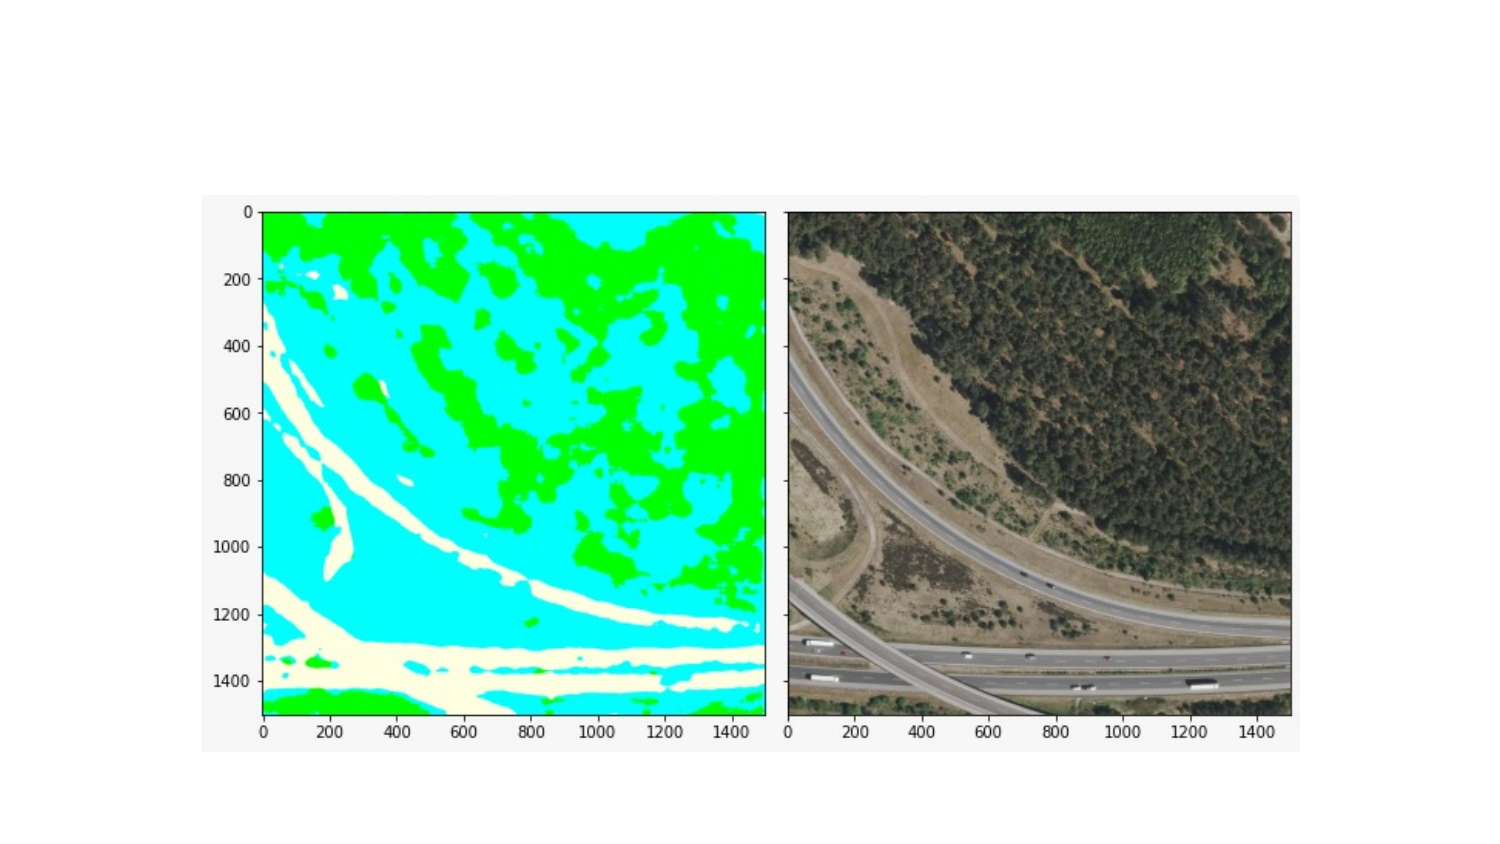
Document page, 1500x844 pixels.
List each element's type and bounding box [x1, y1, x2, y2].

picture [201, 195, 1301, 753]
